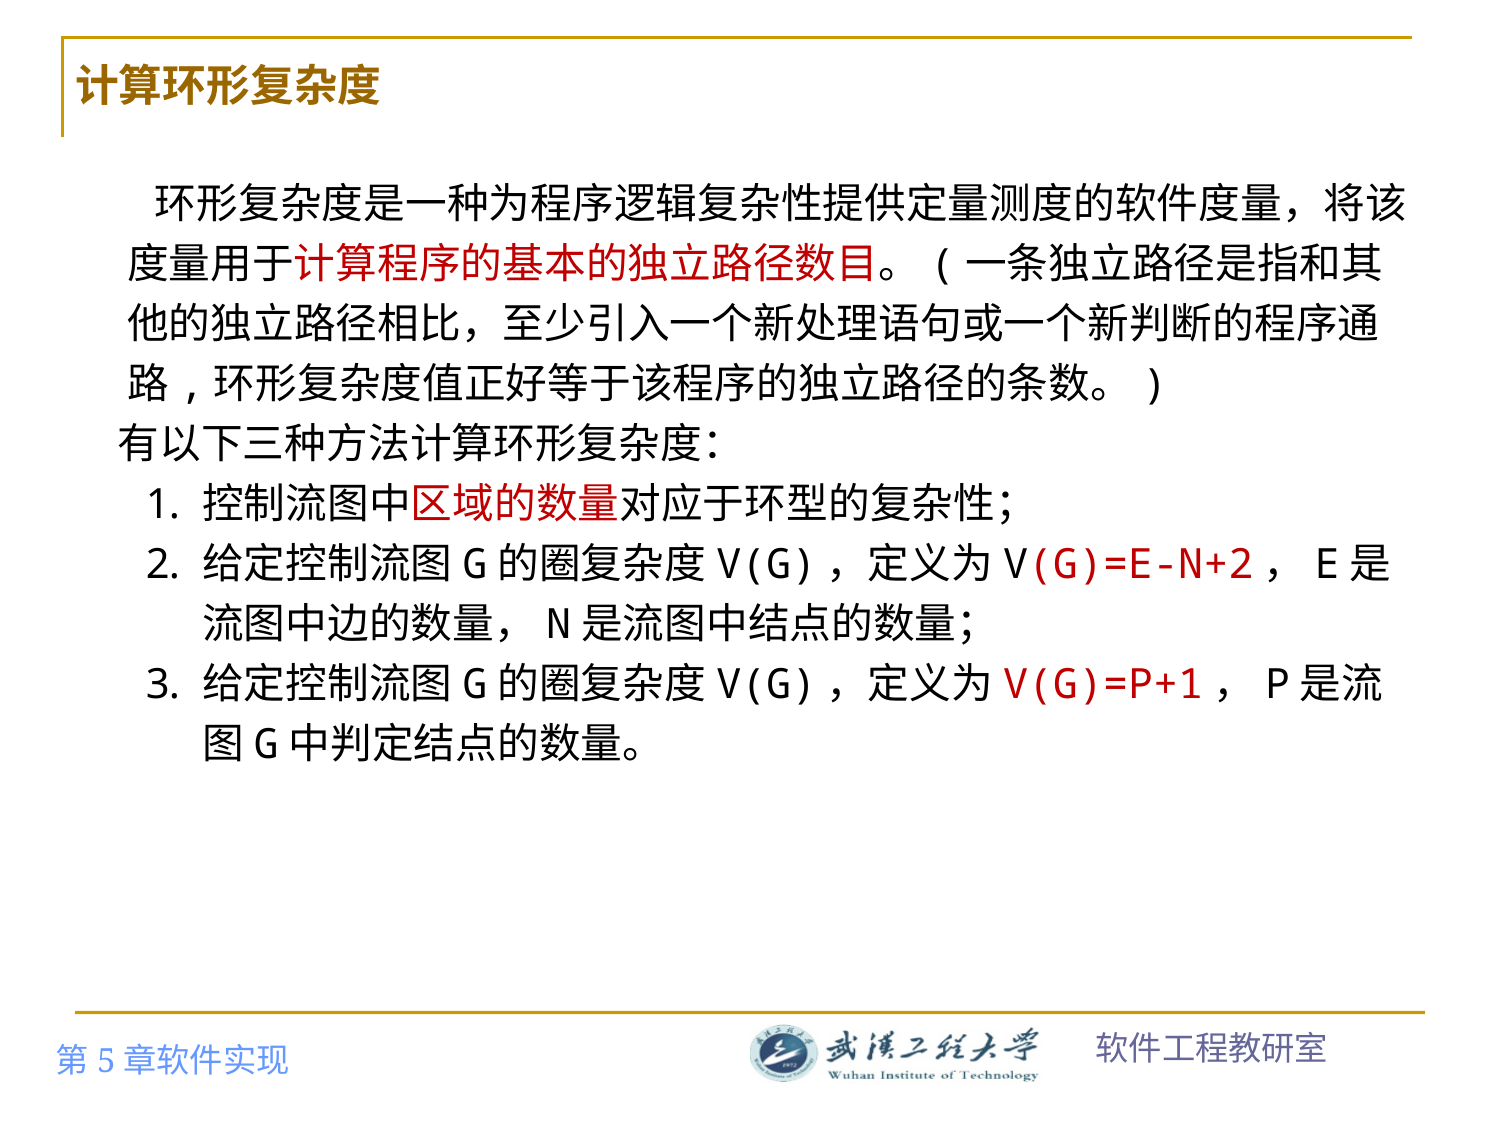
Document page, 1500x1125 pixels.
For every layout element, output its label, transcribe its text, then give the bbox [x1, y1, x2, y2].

picture [750, 1023, 1046, 1086]
text_box 环形复杂度是一种为程序逻辑复杂性提供定量测度的软件度量，将该度量用于计算程序的基本的独立路径数目。(一条独立路径是指和其他的独立路径相比，至少引入一个新处理语句或一个新判断的程序通路,环形复杂度值正好等于该程序的独立路径的条数。) 有以下三种方法计算环形复杂度： 控制流图中区域的数量对应于环型的复杂性； 给定控制流图G的圈复杂度V(G)，定义为V(G)=E-N+2，E是流图中边的数量，N是流图中结点的数量； 给定控制流图G的圈复杂度V(G)，定义为V(G)=P+1，P是流图G中判定结点的数量。 [55, 159, 1426, 775]
title 计算环形复杂度 [59, 49, 1396, 131]
